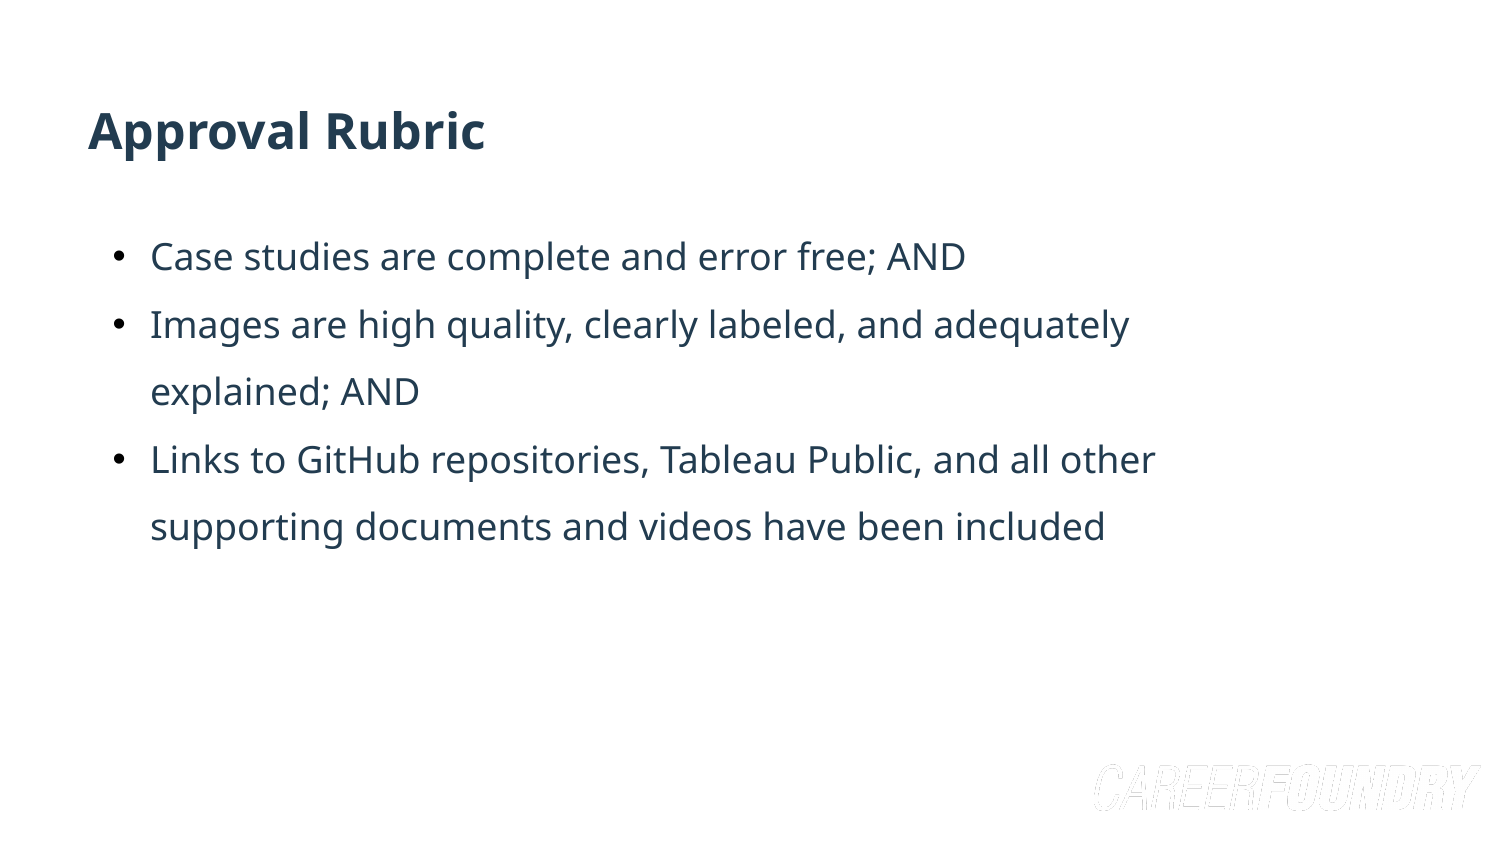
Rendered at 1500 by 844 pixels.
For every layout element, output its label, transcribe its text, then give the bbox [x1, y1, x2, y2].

title Approval Rubric [88, 59, 1439, 200]
picture [1094, 763, 1482, 811]
list Case studies are complete and error free; AND Images are high quality, clearly labeled, and adequately explained; AND Links to GitHub repositories, Tableau Public, and all other supporting documents and videos have been included [75, 210, 1269, 709]
